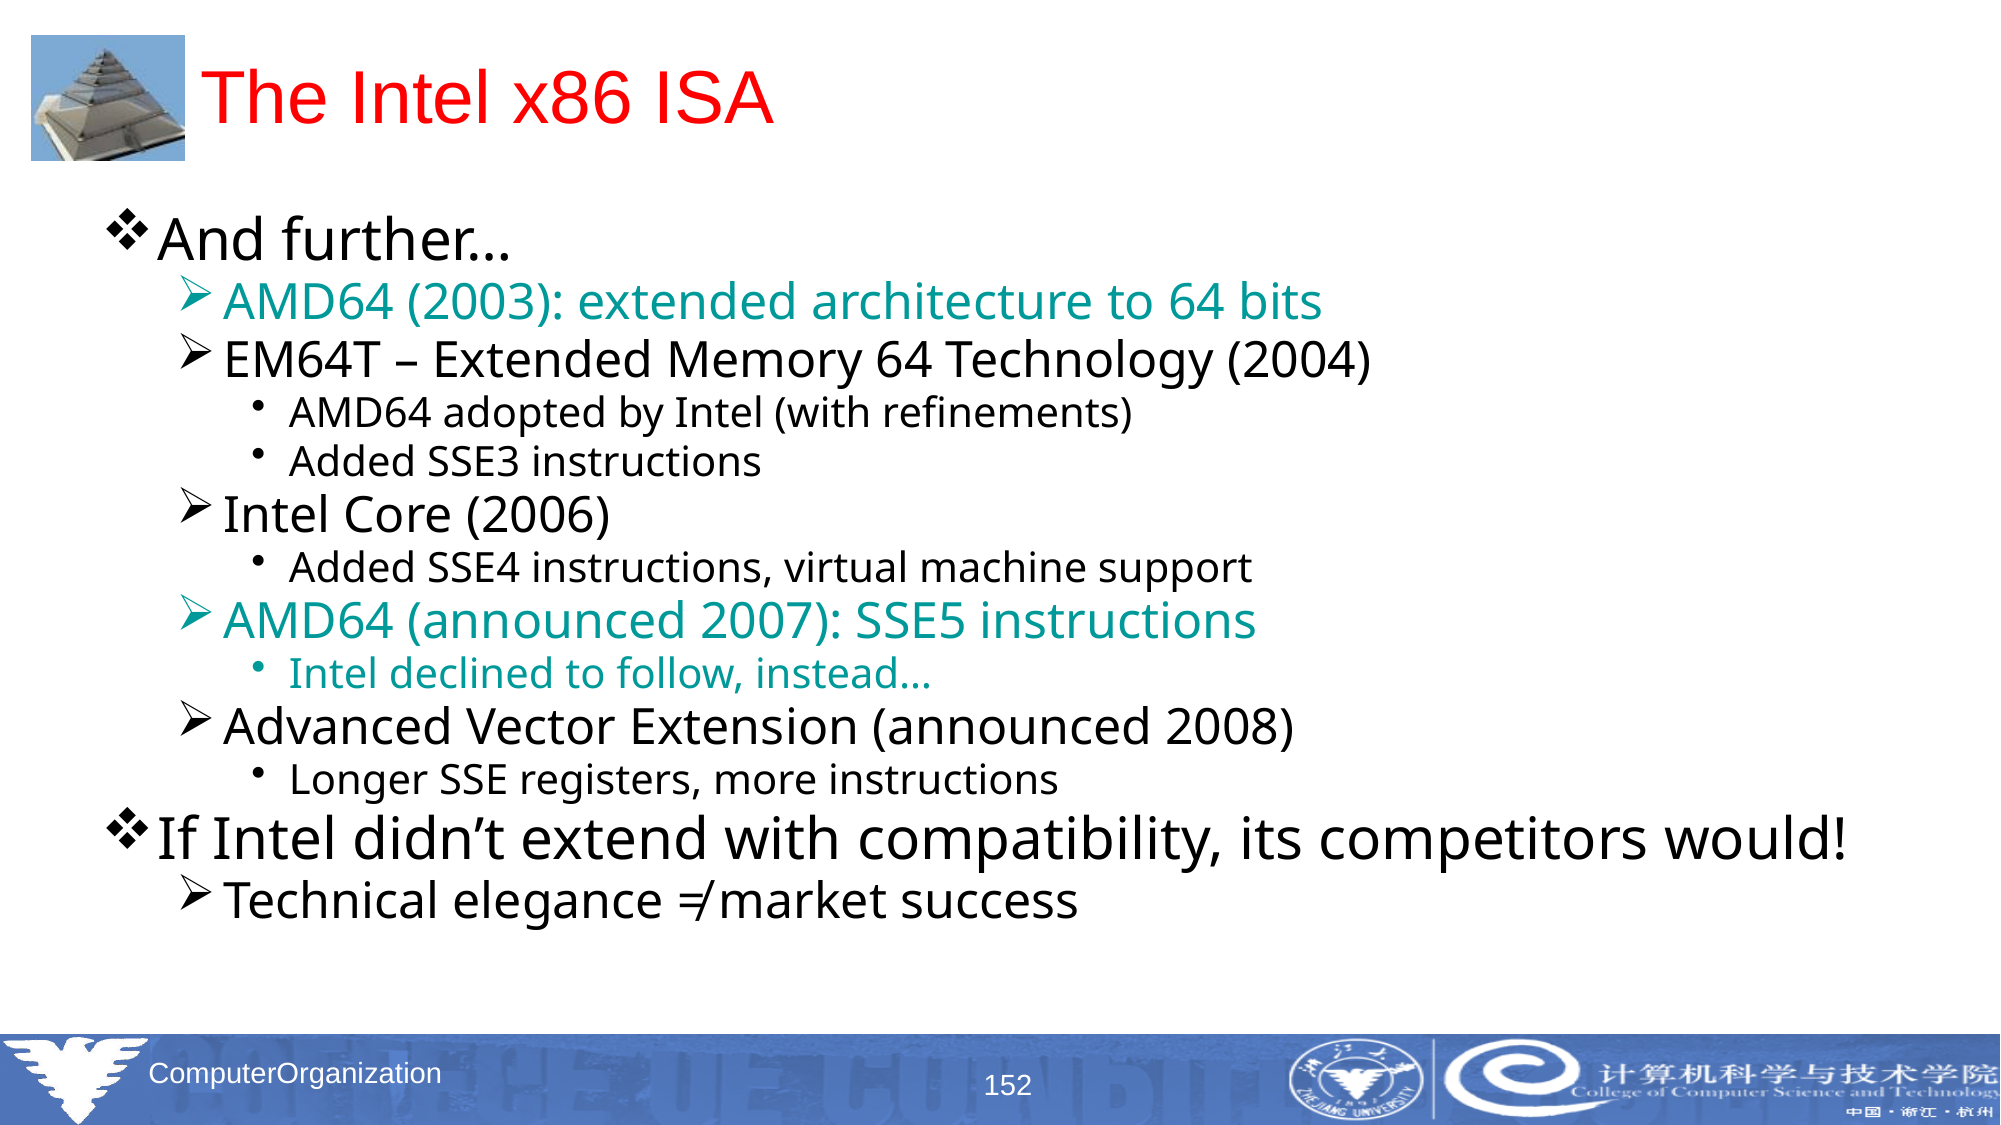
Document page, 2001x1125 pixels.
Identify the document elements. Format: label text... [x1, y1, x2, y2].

title The Intel x86 ISA [184, 0, 1953, 188]
list And further… AMD64 (2003): extended architecture to 64 bits EM64T – Extended Memory 64 Technology (2004) AMD64 adopted by Intel (with refinements) Added SSE3 instructions Intel Core (2006) Added SSE4 instructions, virtual machine support AMD64 (announced 2007): SSE5 instructions Intel declined to follow, instead… Advanced Vector Extension (announced 2008) Longer SSE registers, more instructions If Intel didn’t extend with compatibility, its competitors would! Technical elegance ≠ market success [86, 207, 1903, 1010]
picture [0, 1034, 2000, 1125]
picture [31, 35, 184, 161]
